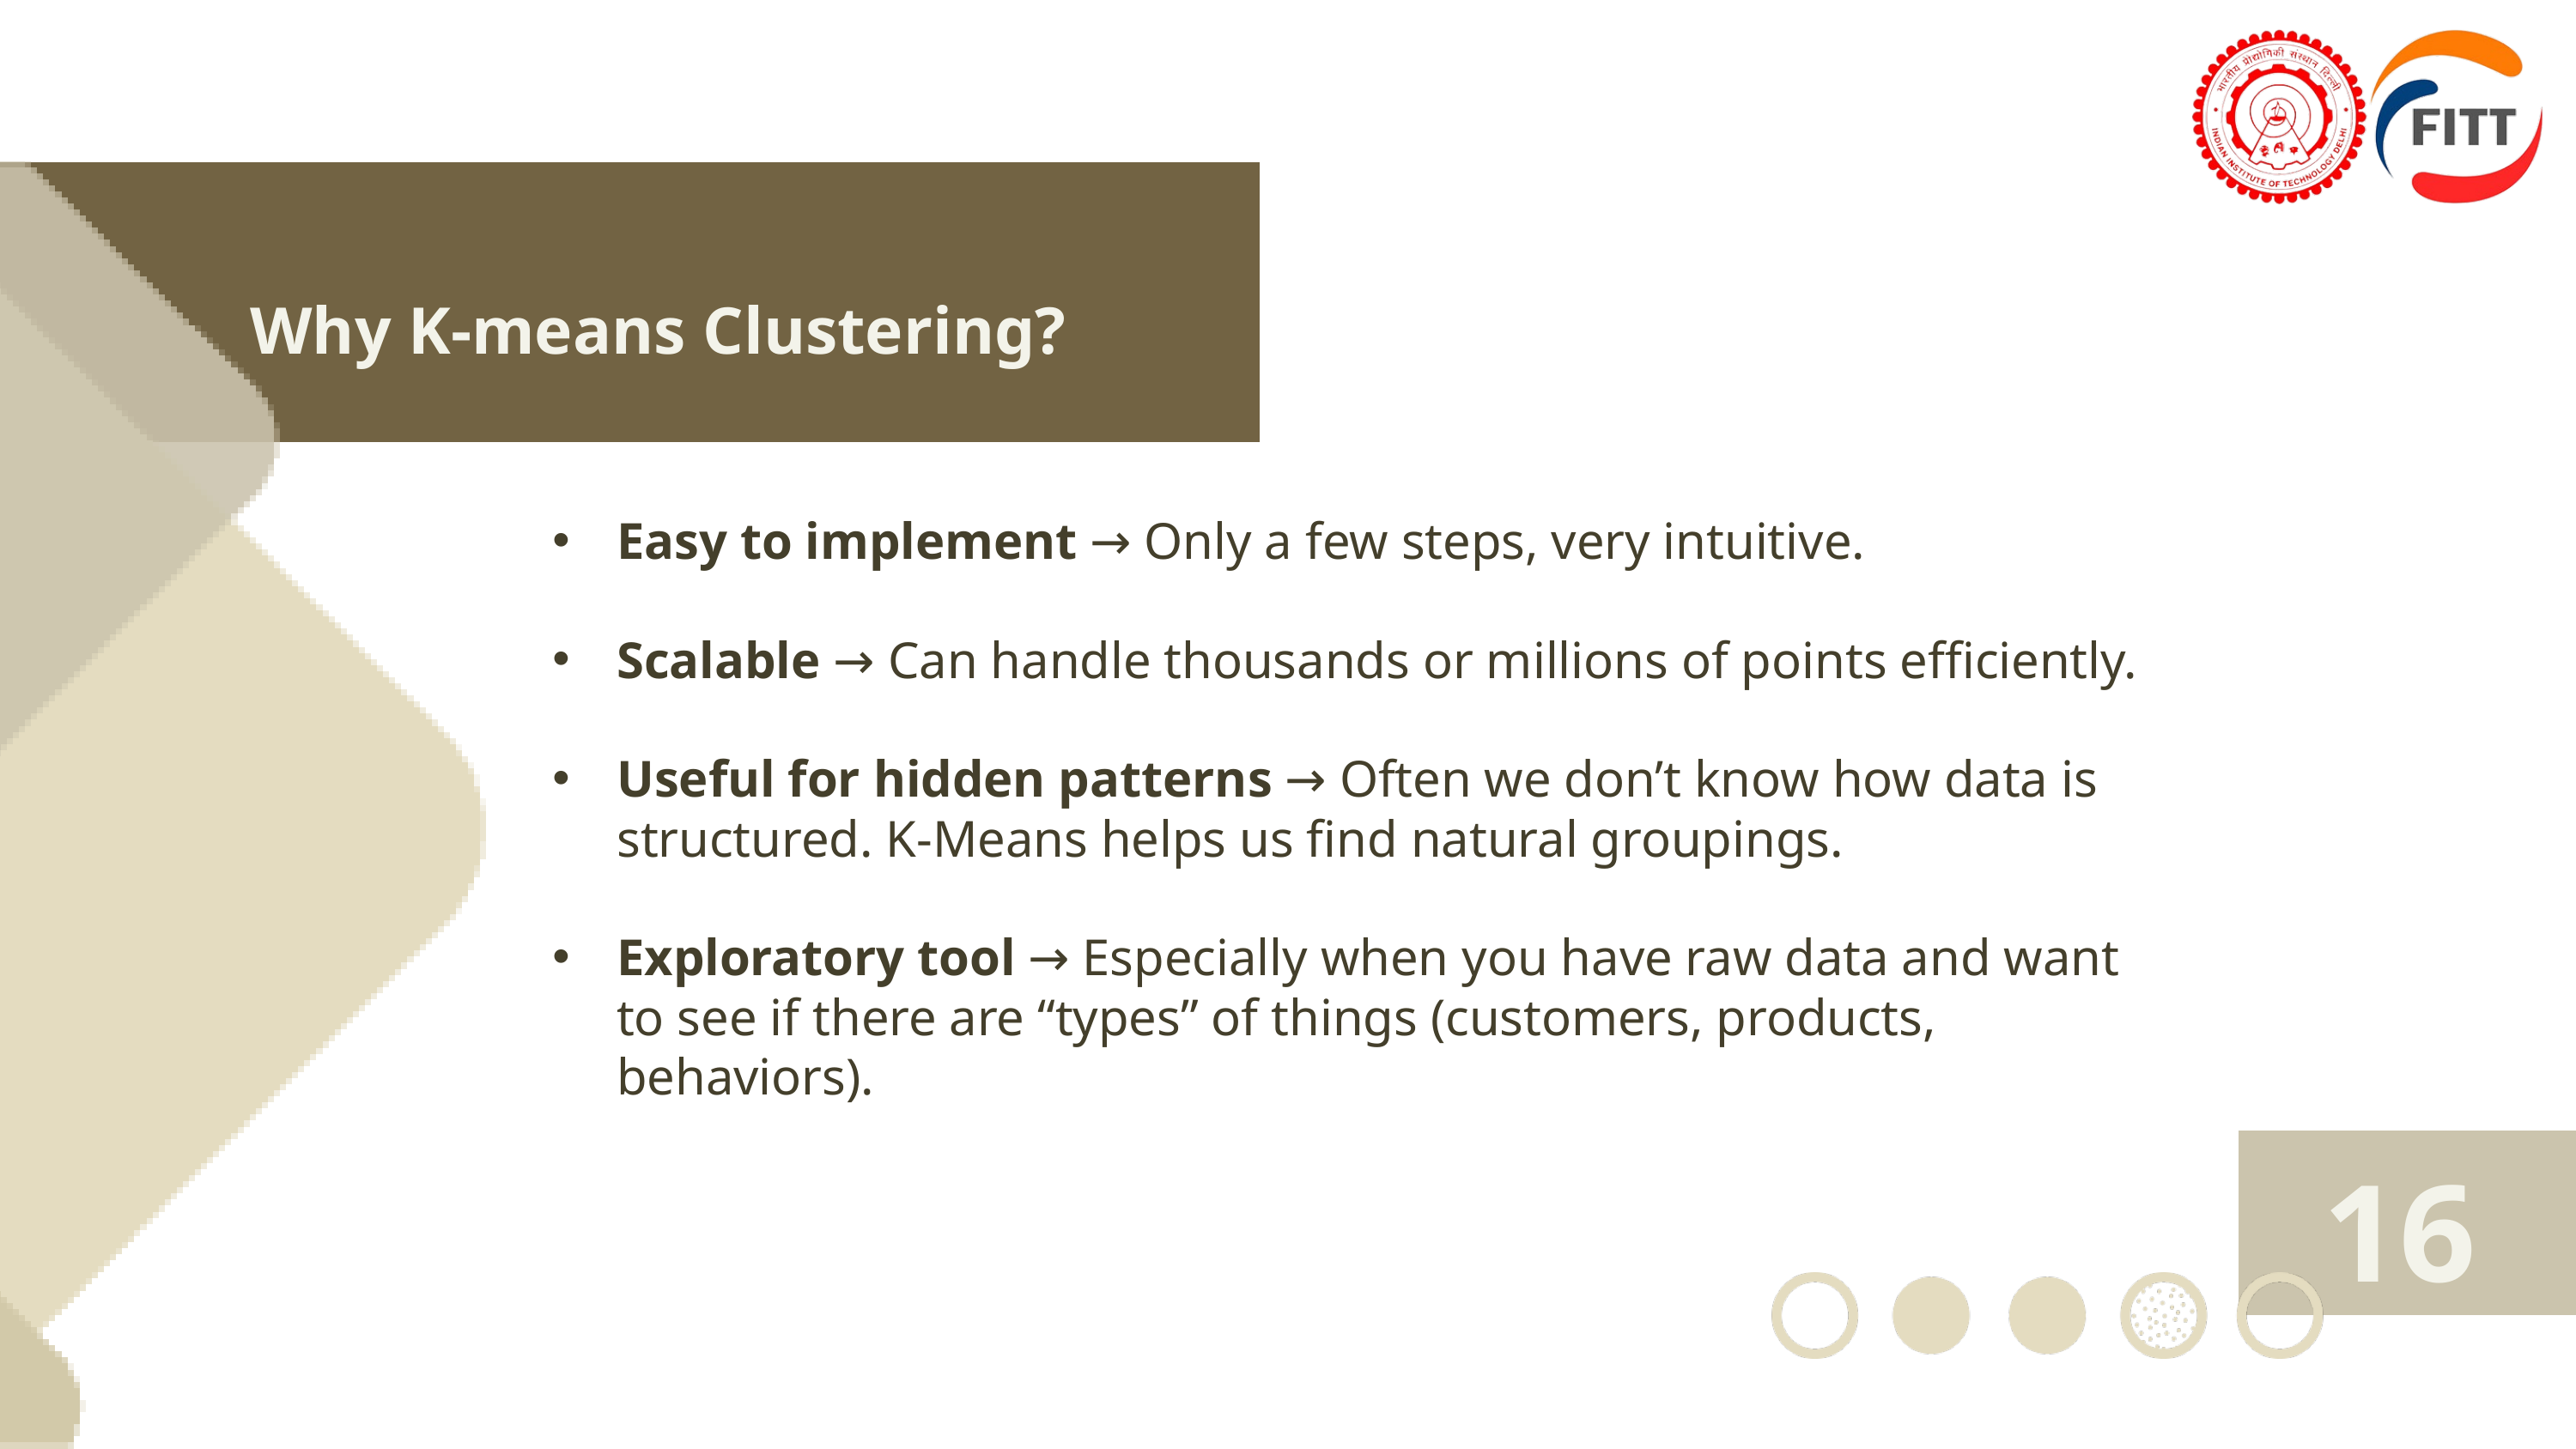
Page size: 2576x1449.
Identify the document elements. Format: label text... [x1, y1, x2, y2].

text_box [1770, 1272, 2325, 1359]
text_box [2238, 1130, 2576, 1316]
picture [2189, 27, 2545, 206]
text_box [0, 450, 499, 1449]
text_box Easy to implement → Only a few steps, very intuitive. Scalable → Can handle thousands or millions of points efficiently. Useful for hidden patterns → Often we don’t know how data is structured. K-Means helps us find natural groupings. Exploratory tool → Especially when you have raw data and want to see if there are “types” of things (customers, products, behaviors). [552, 509, 2161, 1105]
text_box 16 [2222, 1120, 2576, 1309]
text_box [0, 161, 1261, 443]
